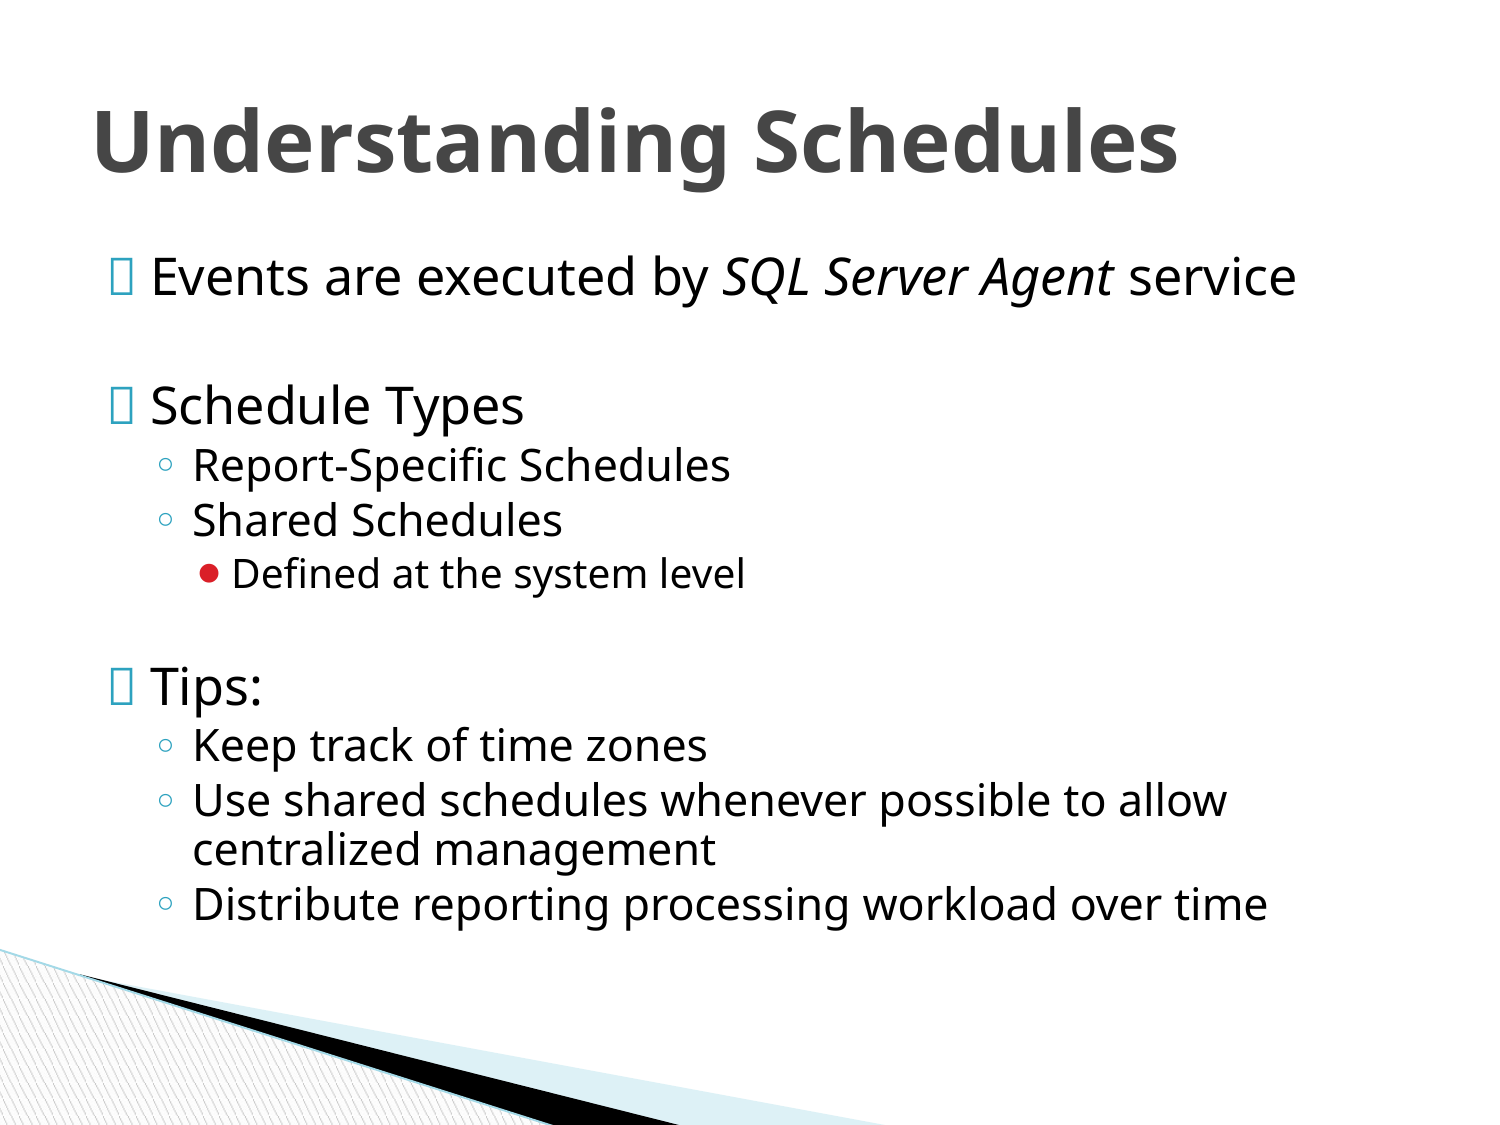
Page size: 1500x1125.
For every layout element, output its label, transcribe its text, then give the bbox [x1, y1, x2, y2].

title Understanding Schedules [75, 45, 1425, 233]
list Events are executed by SQL Server Agent service Schedule Types Report-Specific Schedules Shared Schedules Defined at the system level Tips: Keep track of time zones Use shared schedules whenever possible to allow centralized management Distribute reporting processing workload over time [75, 243, 1425, 986]
